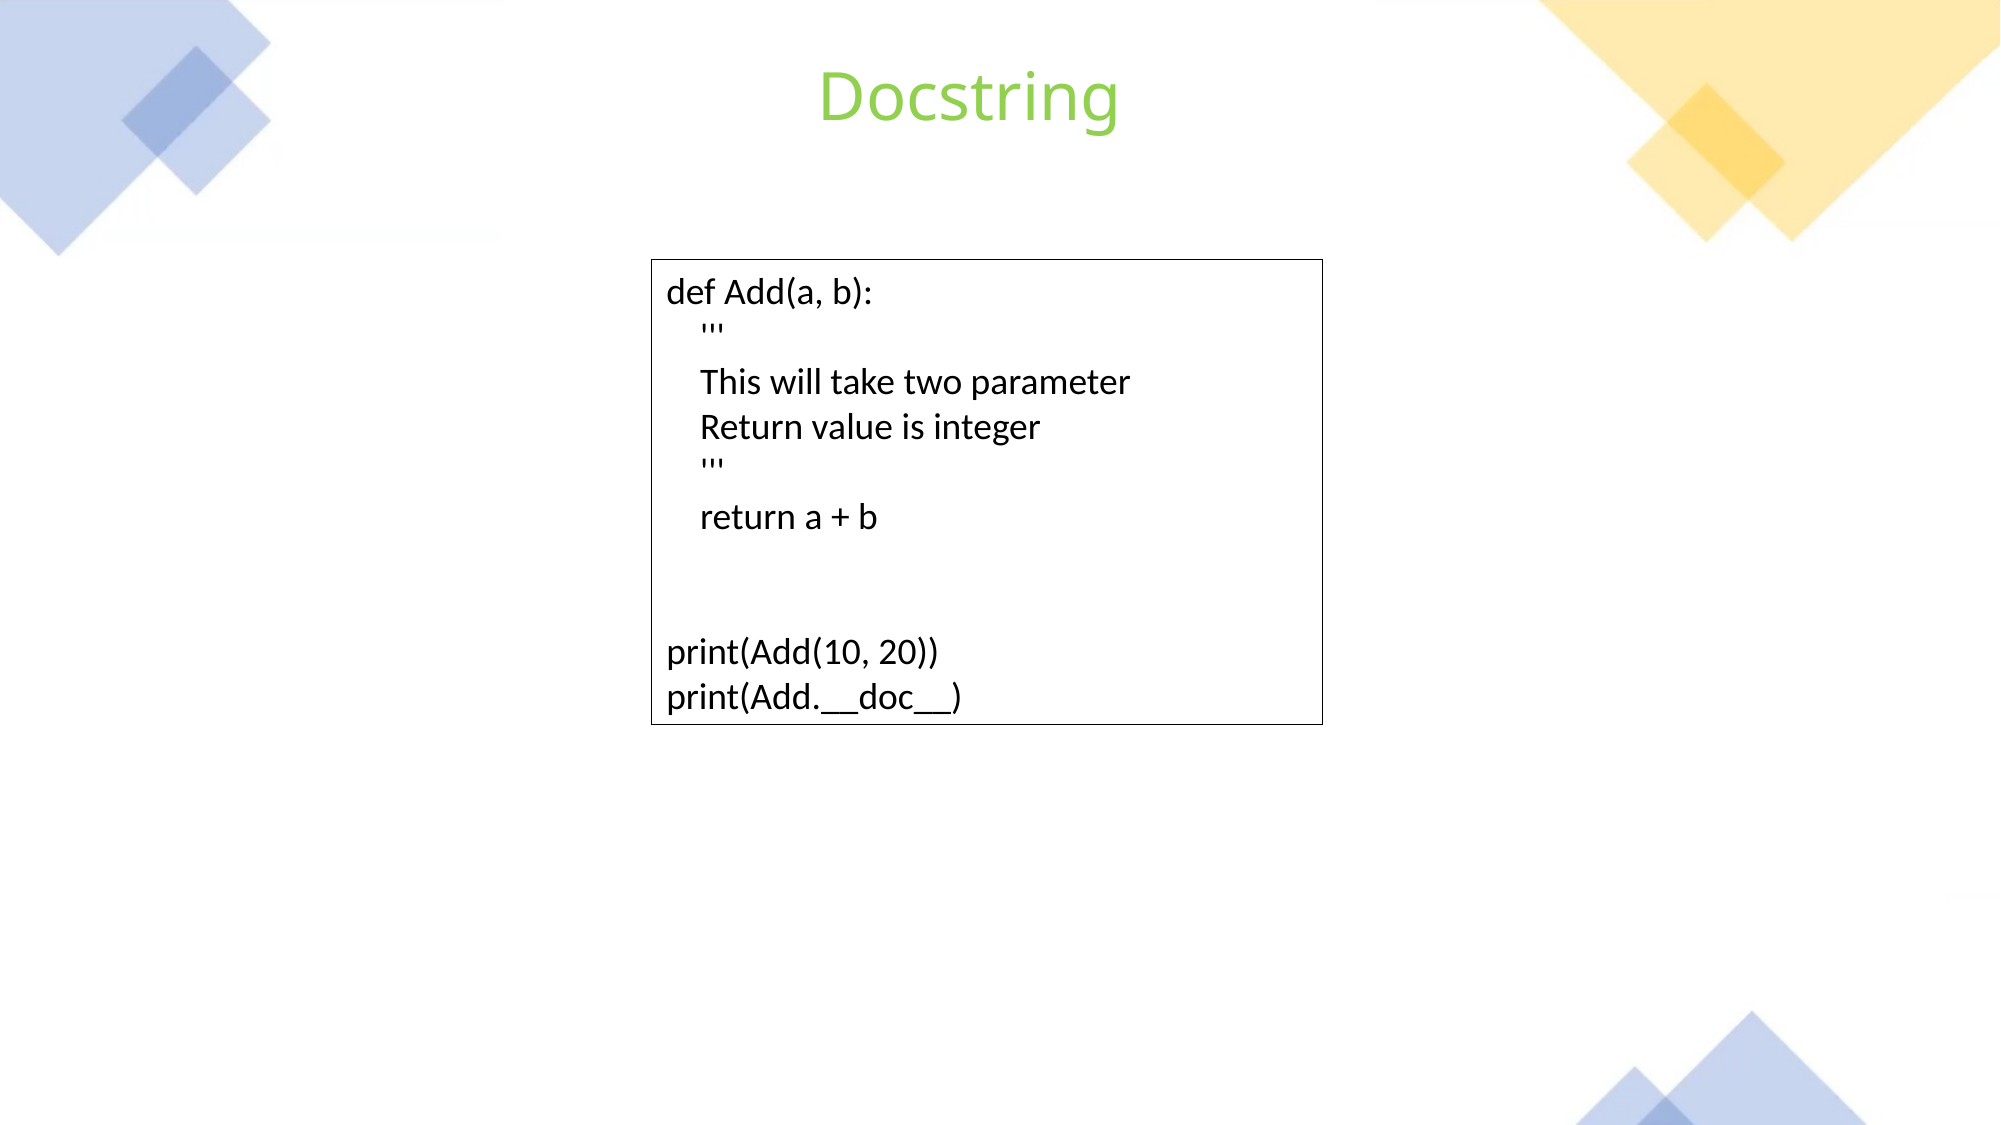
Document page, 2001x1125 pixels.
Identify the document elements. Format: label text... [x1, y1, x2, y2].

text_box Docstring [765, 41, 1281, 142]
picture [0, 0, 2001, 1125]
text_box def Add(a, b): ''' This will take two parameter Return value is integer ''' return a + b print(Add(10, 20)) print(Add.__doc__) [651, 259, 1323, 725]
